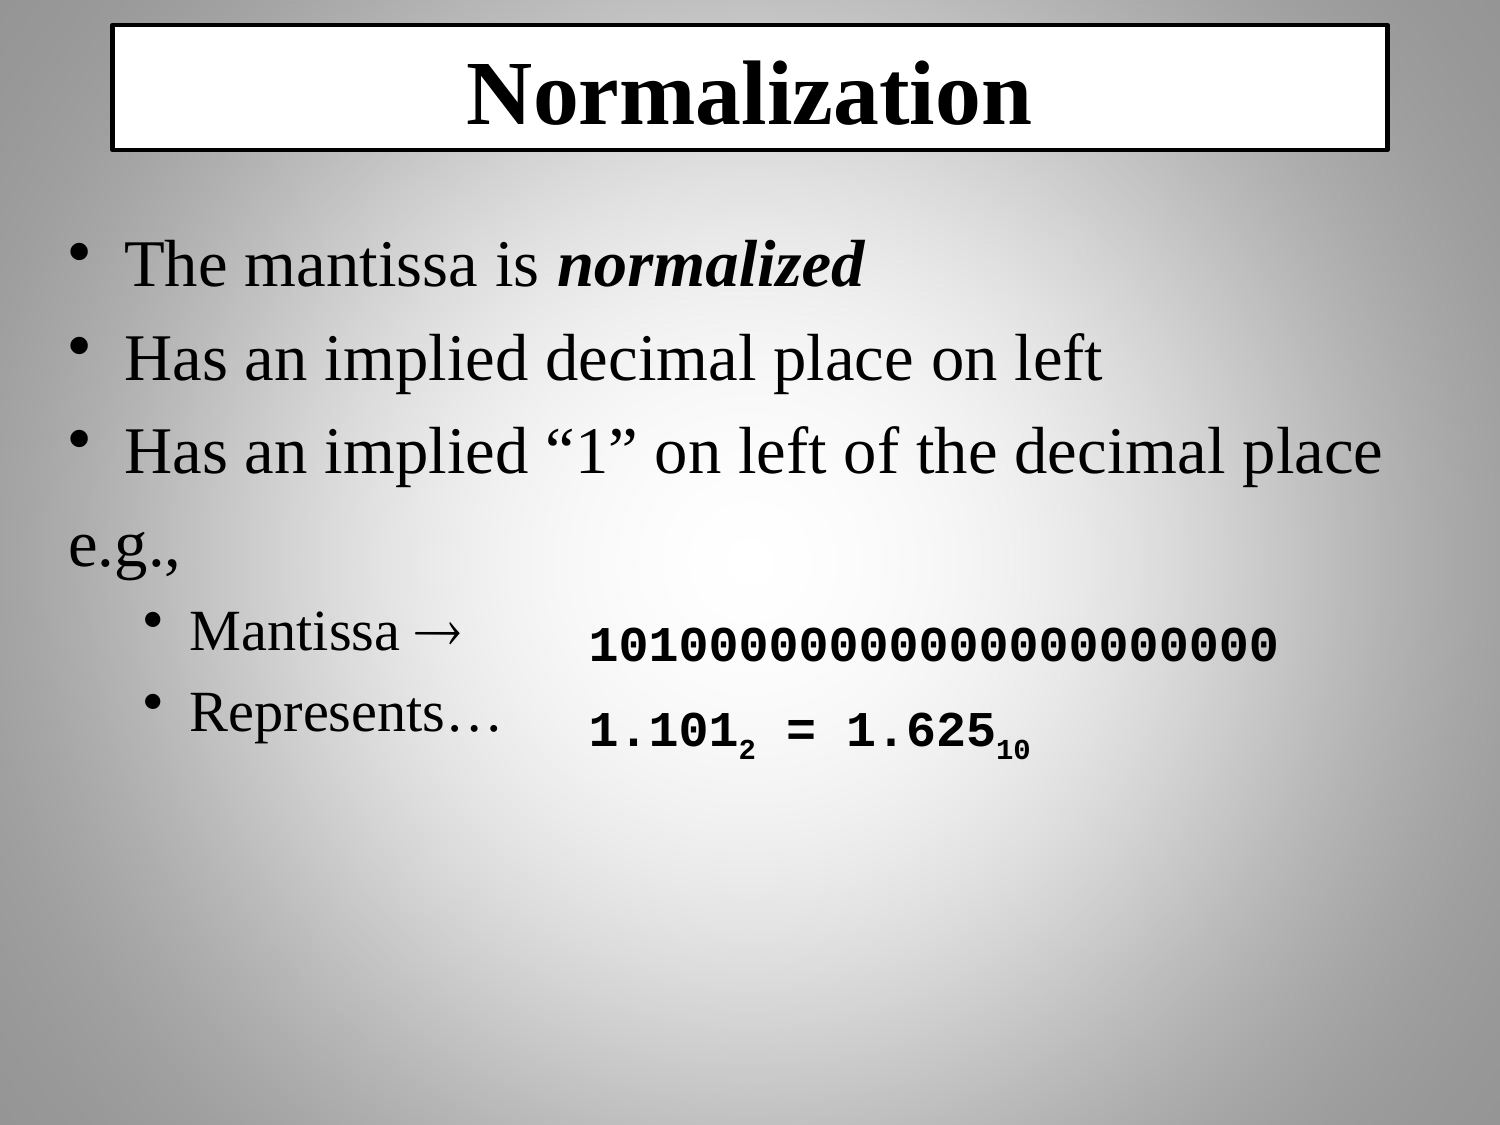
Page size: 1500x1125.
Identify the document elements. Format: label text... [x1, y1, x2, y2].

picture [0, 0, 1500, 1125]
title Normalization [110, 23, 1390, 152]
list The mantissa is normalized Has an implied decimal place on left Has an implied “1” on left of the decimal place e.g., Mantissa  Represents… [53, 212, 1471, 888]
text_box 10100000000000000000000 1.1012 = 1.62510 [513, 604, 1327, 773]
